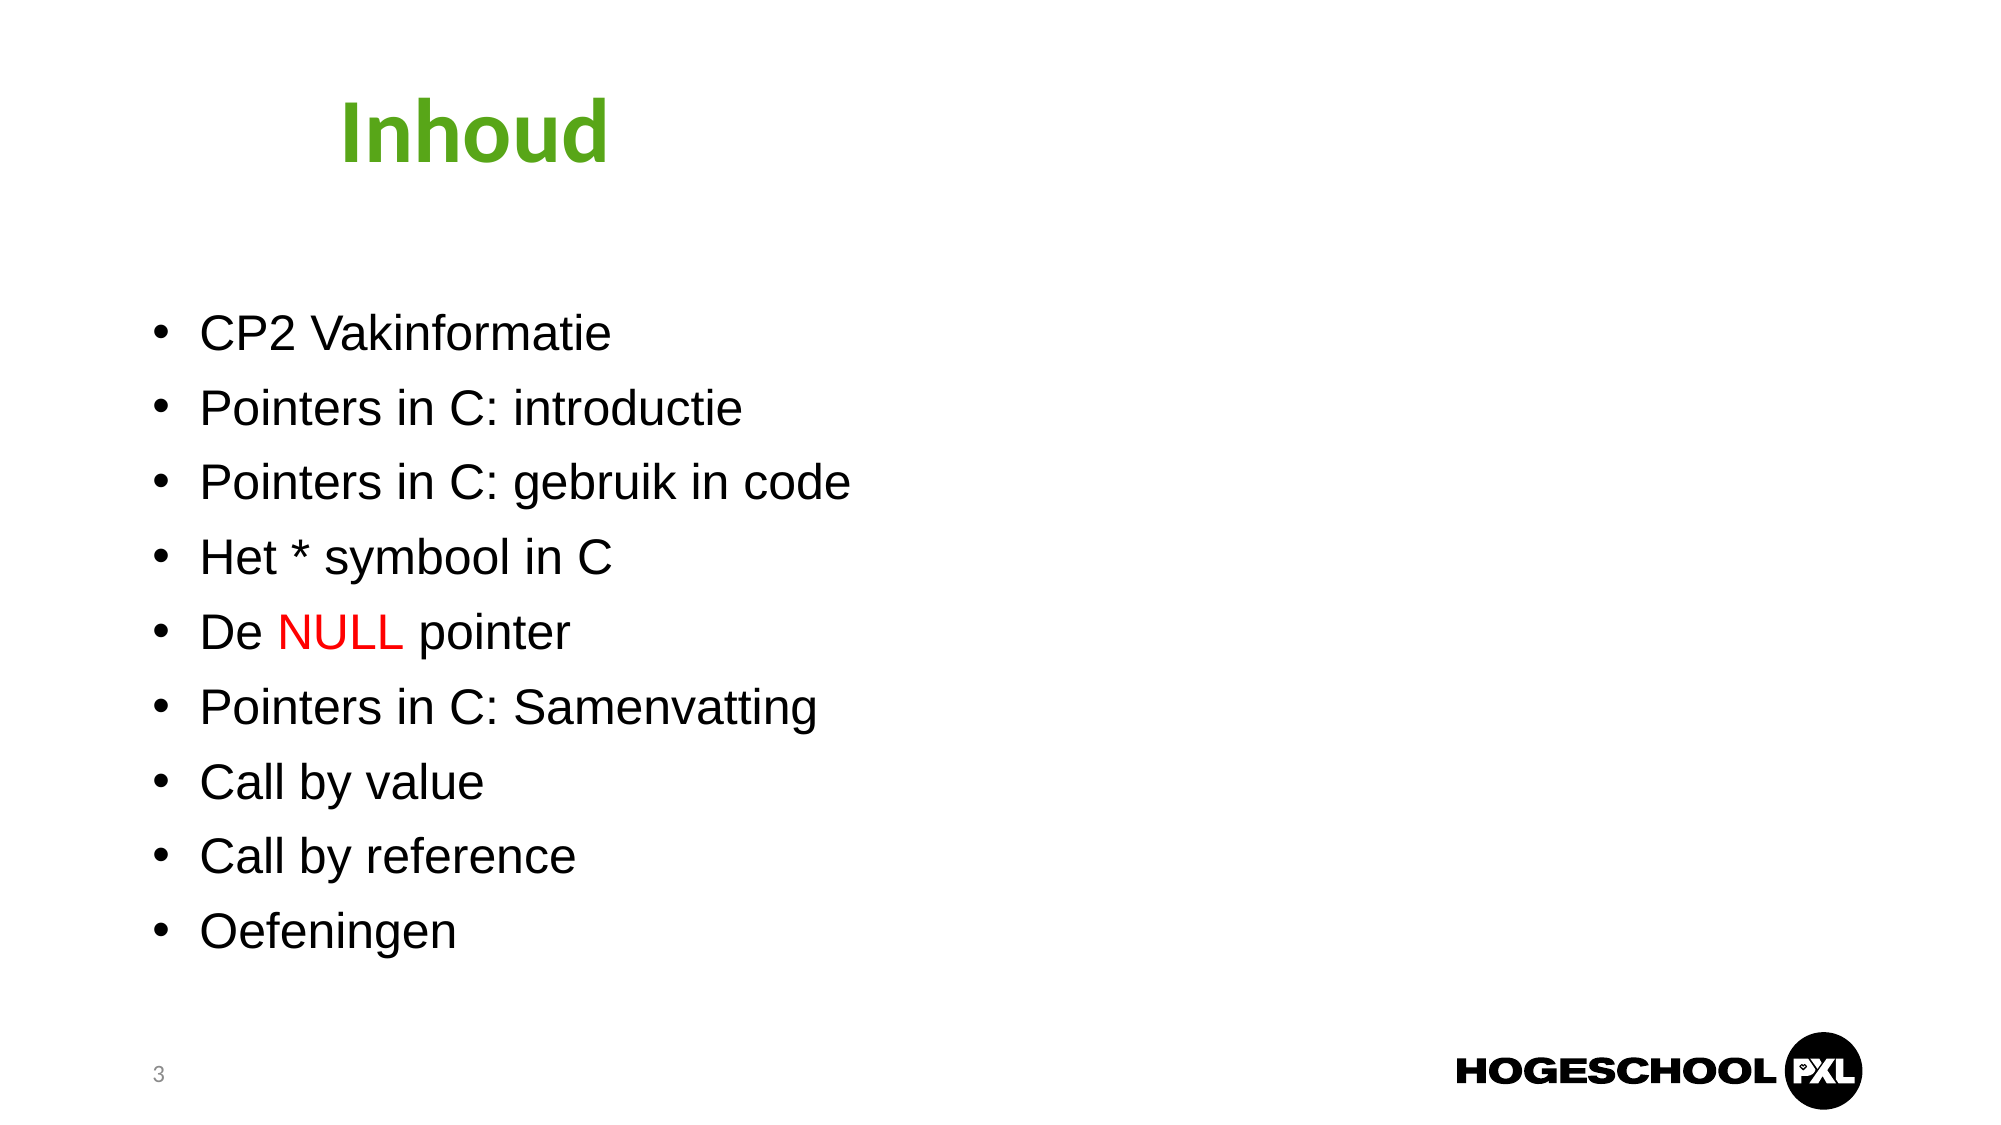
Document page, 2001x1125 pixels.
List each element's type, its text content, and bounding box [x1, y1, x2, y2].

title Inhoud [324, 39, 1675, 227]
list CP2 Vakinformatie Pointers in C: introductie Pointers in C: gebruik in code Het * symbool in C De NULL pointer Pointers in C: Samenvatting Call by value Call by reference Oefeningen [137, 299, 1863, 1014]
slide_number 3 [137, 1042, 369, 1103]
